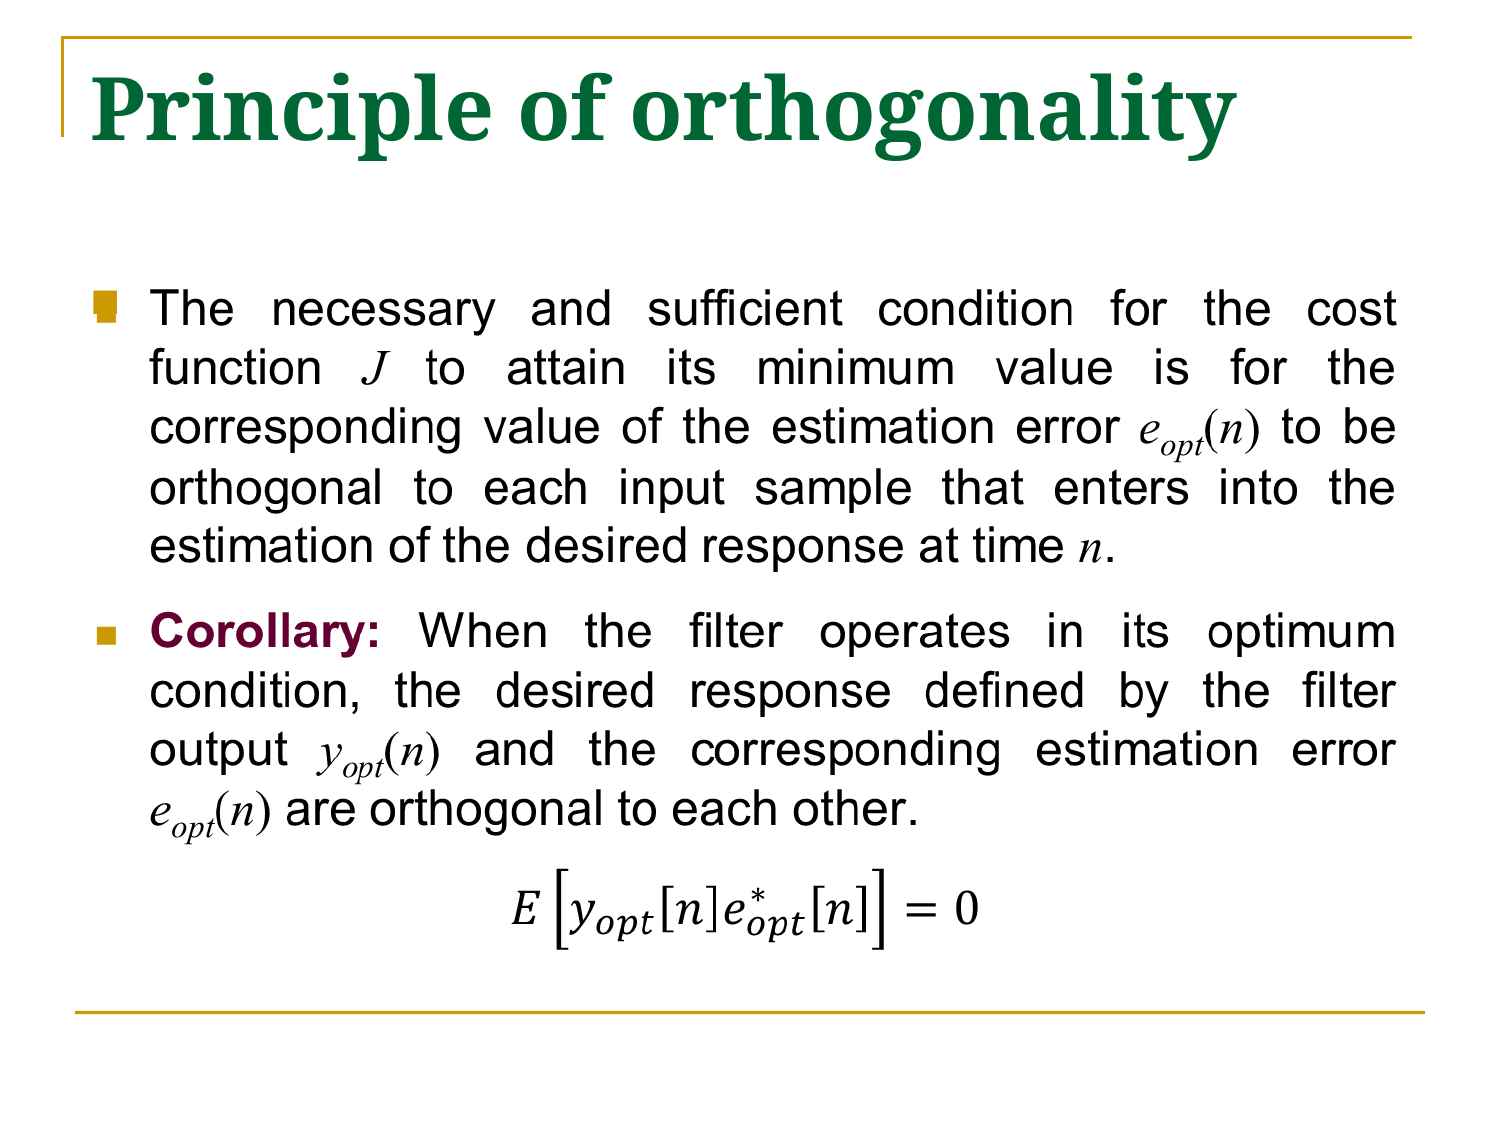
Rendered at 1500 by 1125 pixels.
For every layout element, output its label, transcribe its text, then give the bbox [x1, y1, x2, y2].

list [75, 262, 1425, 1006]
title Principle of orthogonality [75, 45, 1425, 233]
